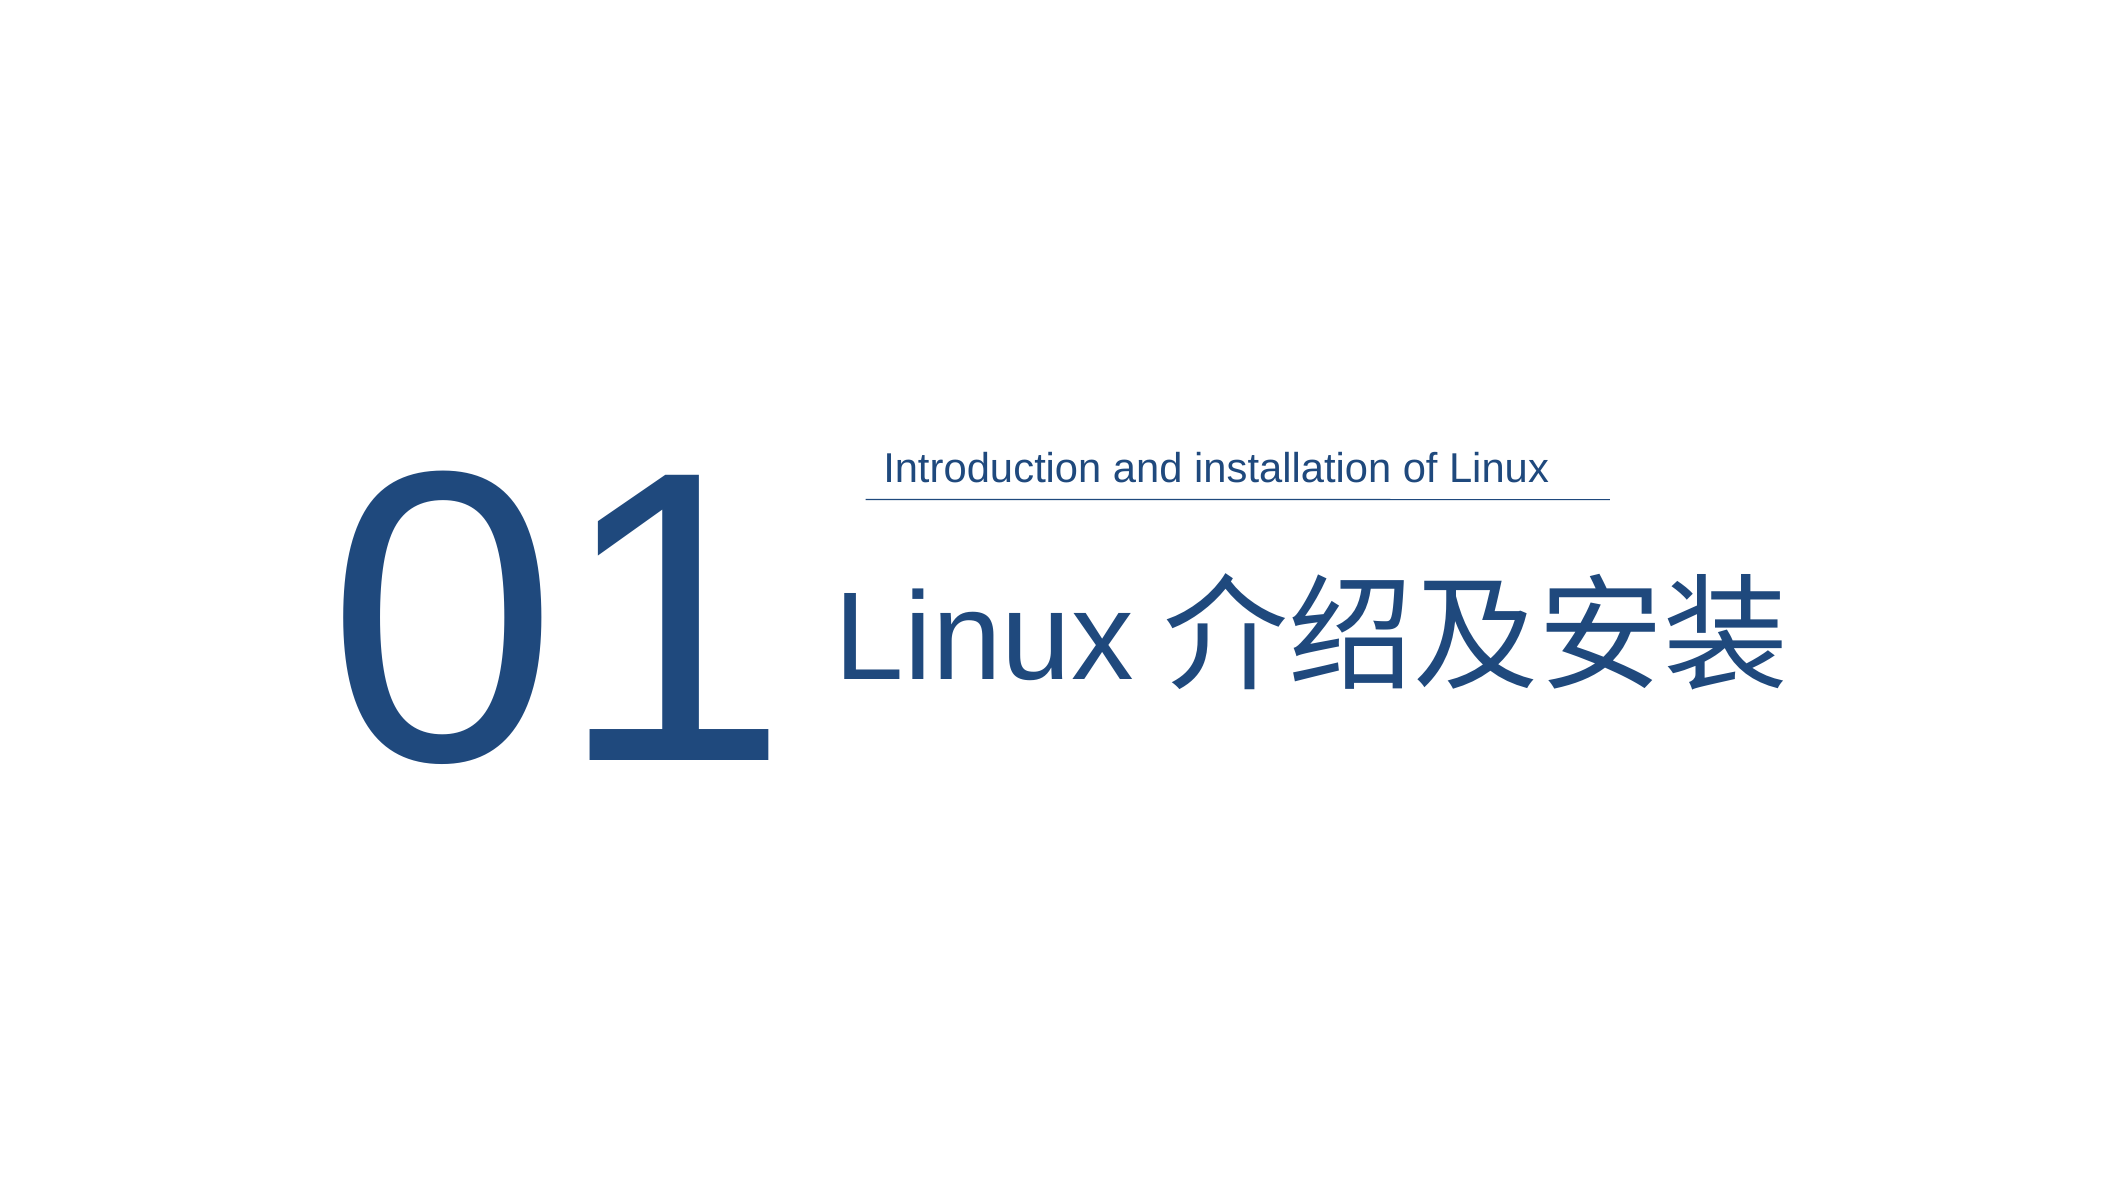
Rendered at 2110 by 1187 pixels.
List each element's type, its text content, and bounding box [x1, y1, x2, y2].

text_box Linux介绍及安装 [820, 546, 1804, 712]
text_box 01 [312, 338, 804, 851]
text_box Introduction and installation of Linux [868, 433, 1565, 499]
